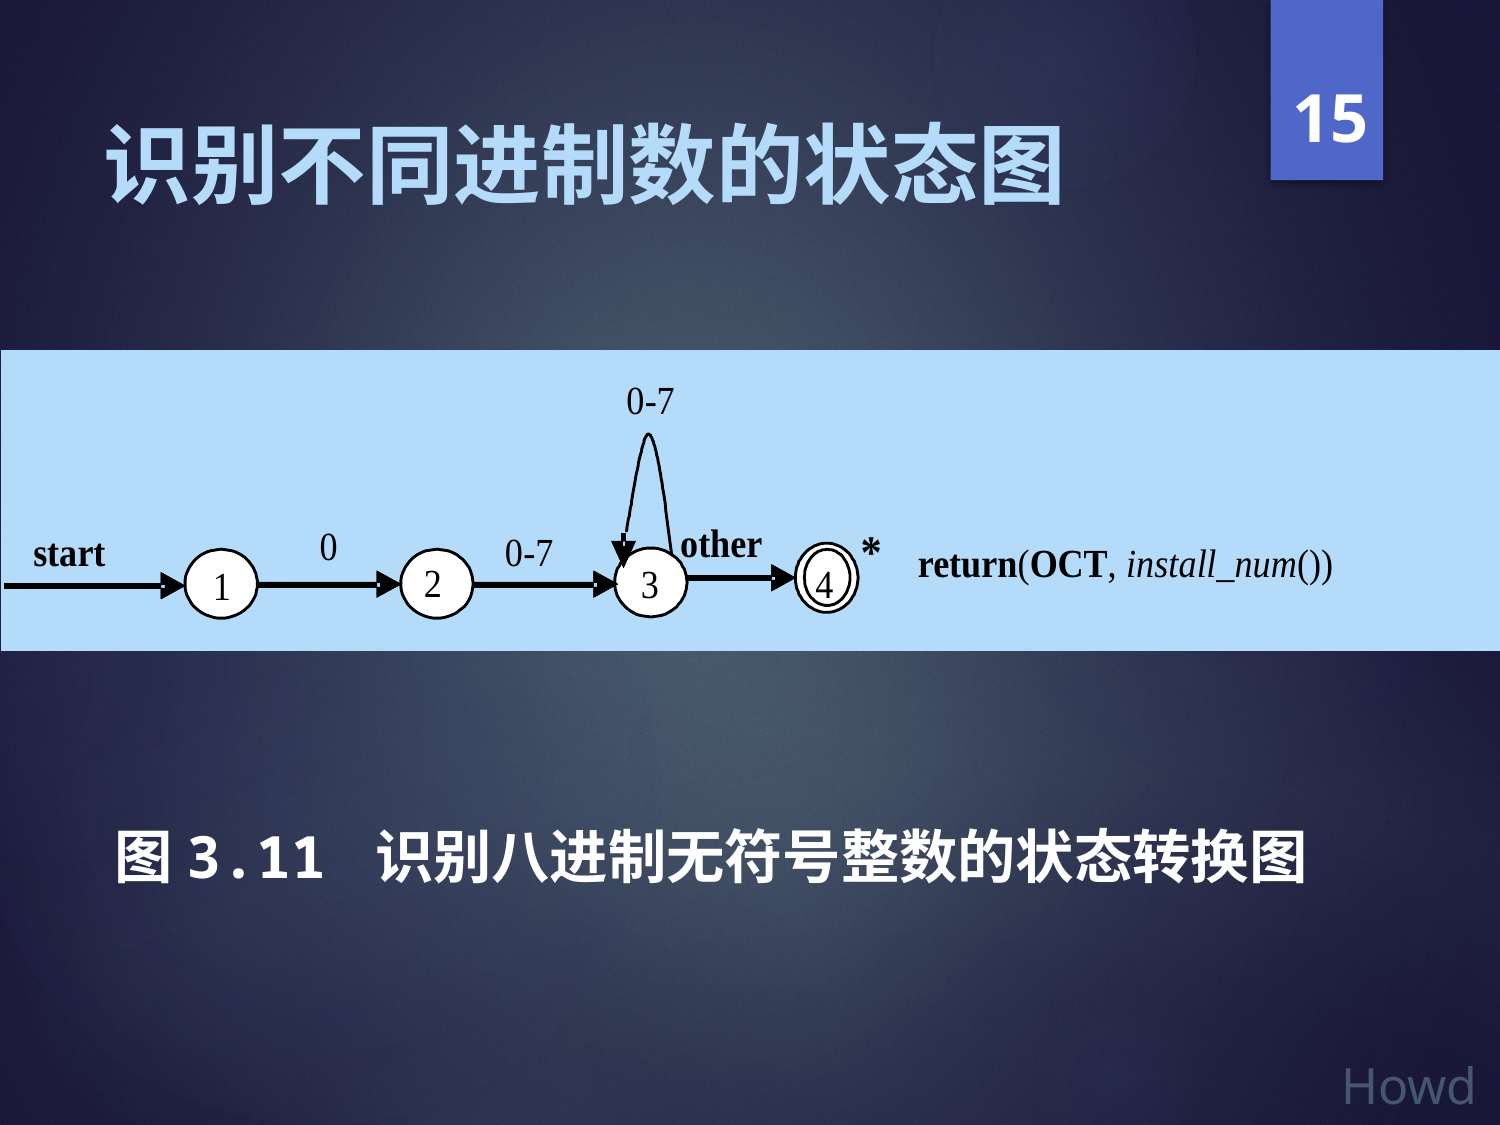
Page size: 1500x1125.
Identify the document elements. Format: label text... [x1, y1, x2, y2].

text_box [0, 349, 1500, 652]
text_box 15 [1269, 48, 1392, 175]
text_box 图3.11 识别八进制无符号整数的状态转换图 [99, 812, 1323, 898]
title 识别不同进制数的状态图 [88, 100, 1164, 226]
